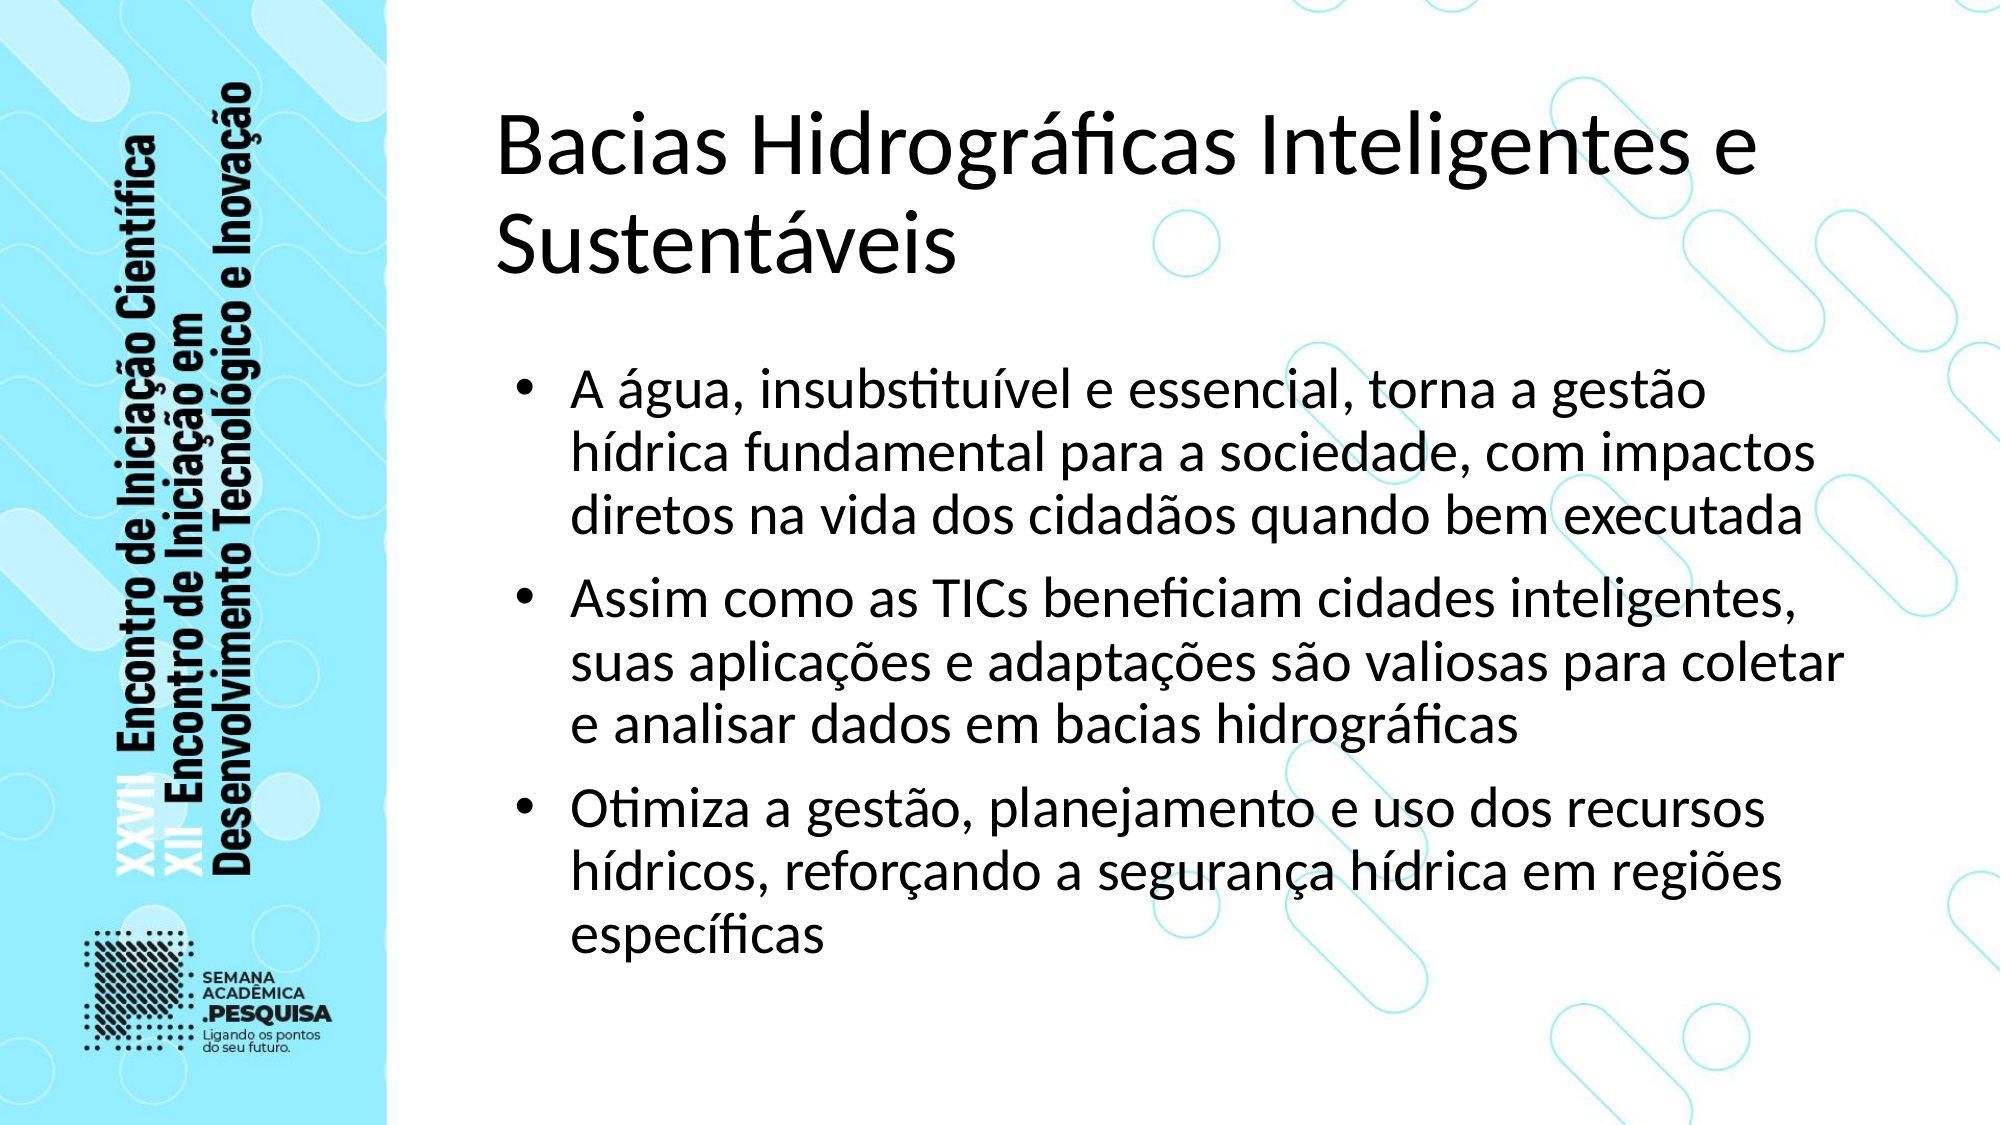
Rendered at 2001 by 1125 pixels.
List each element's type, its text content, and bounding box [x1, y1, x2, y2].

title Bacias Hidrográficas Inteligentes e Sustentáveis [487, 85, 1930, 304]
picture [0, 0, 2001, 1125]
list A água, insubstituível e essencial, torna a gestão hídrica fundamental para a sociedade, com impactos diretos na vida dos cidadãos quando bem executada Assim como as TICs beneficiam cidades inteligentes, suas aplicações e adaptações são valiosas para coletar e analisar dados em bacias hidrográficas Otimiza a gestão, planejamento e uso dos recursos hídricos, reforçando a segurança hídrica em regiões específicas [487, 349, 1863, 1065]
